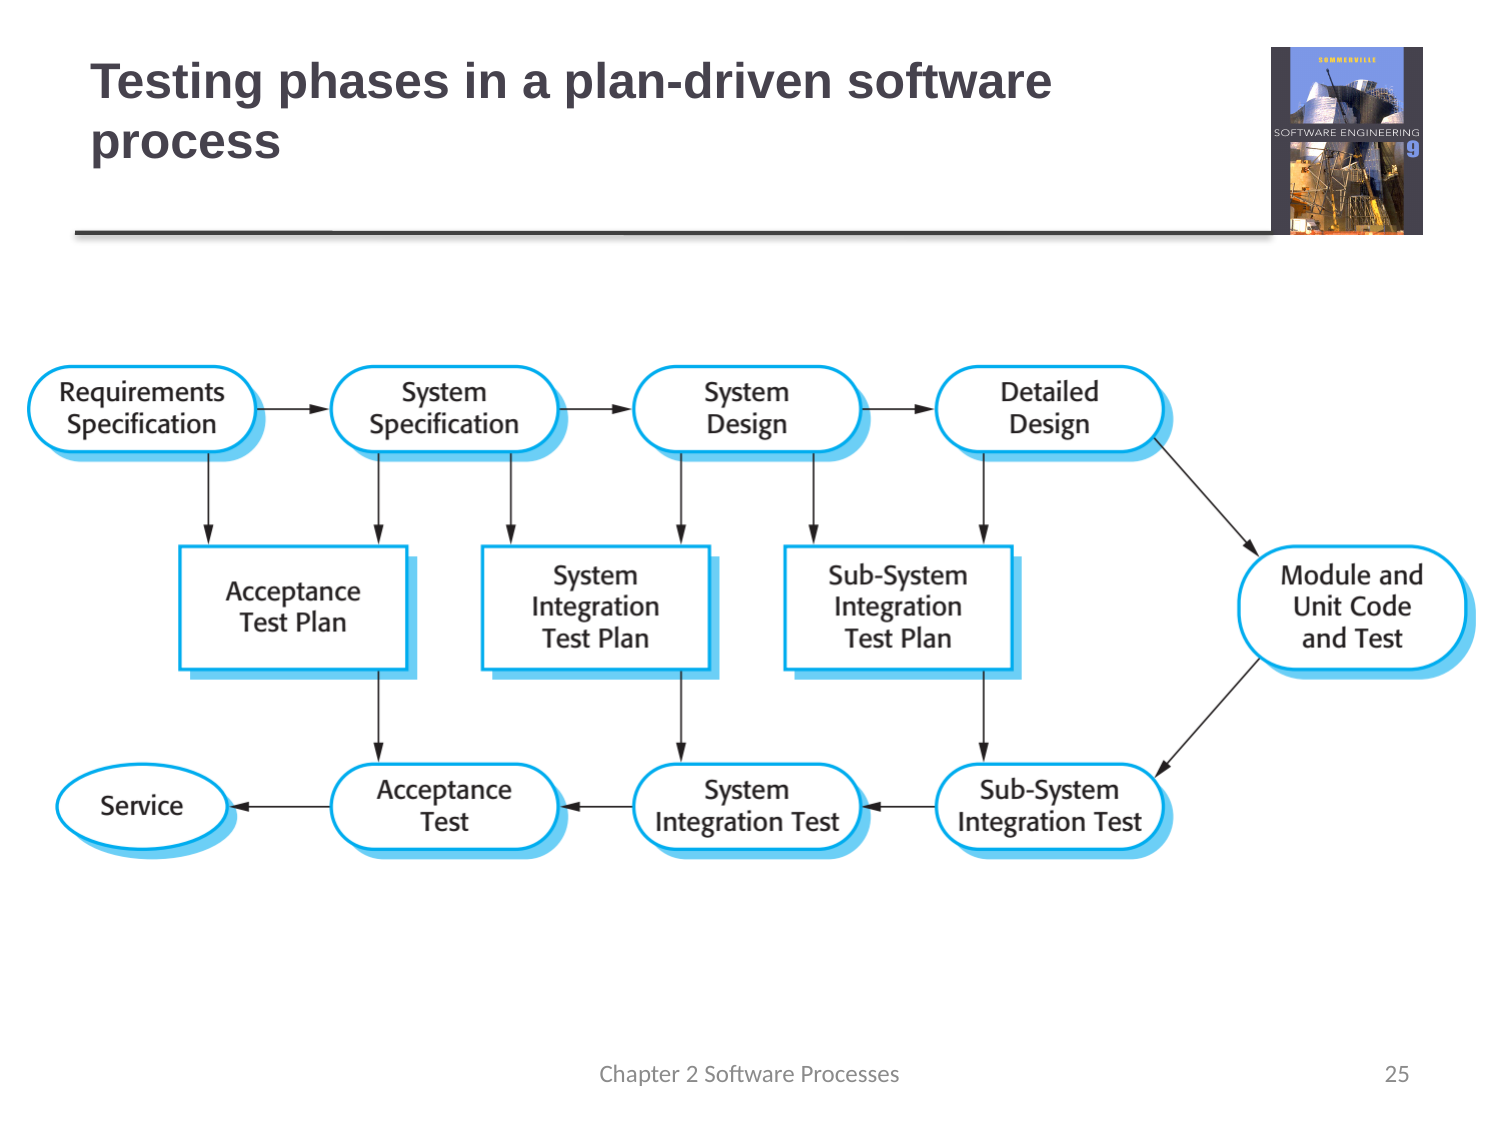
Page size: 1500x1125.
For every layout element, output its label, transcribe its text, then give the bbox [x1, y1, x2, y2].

picture [13, 334, 1487, 884]
title Testing phases in a plan-driven software process [74, 44, 1272, 233]
footer Chapter 2 Software Processes [512, 1042, 988, 1103]
picture [1272, 47, 1423, 235]
slide_number 25 [1074, 1042, 1425, 1103]
